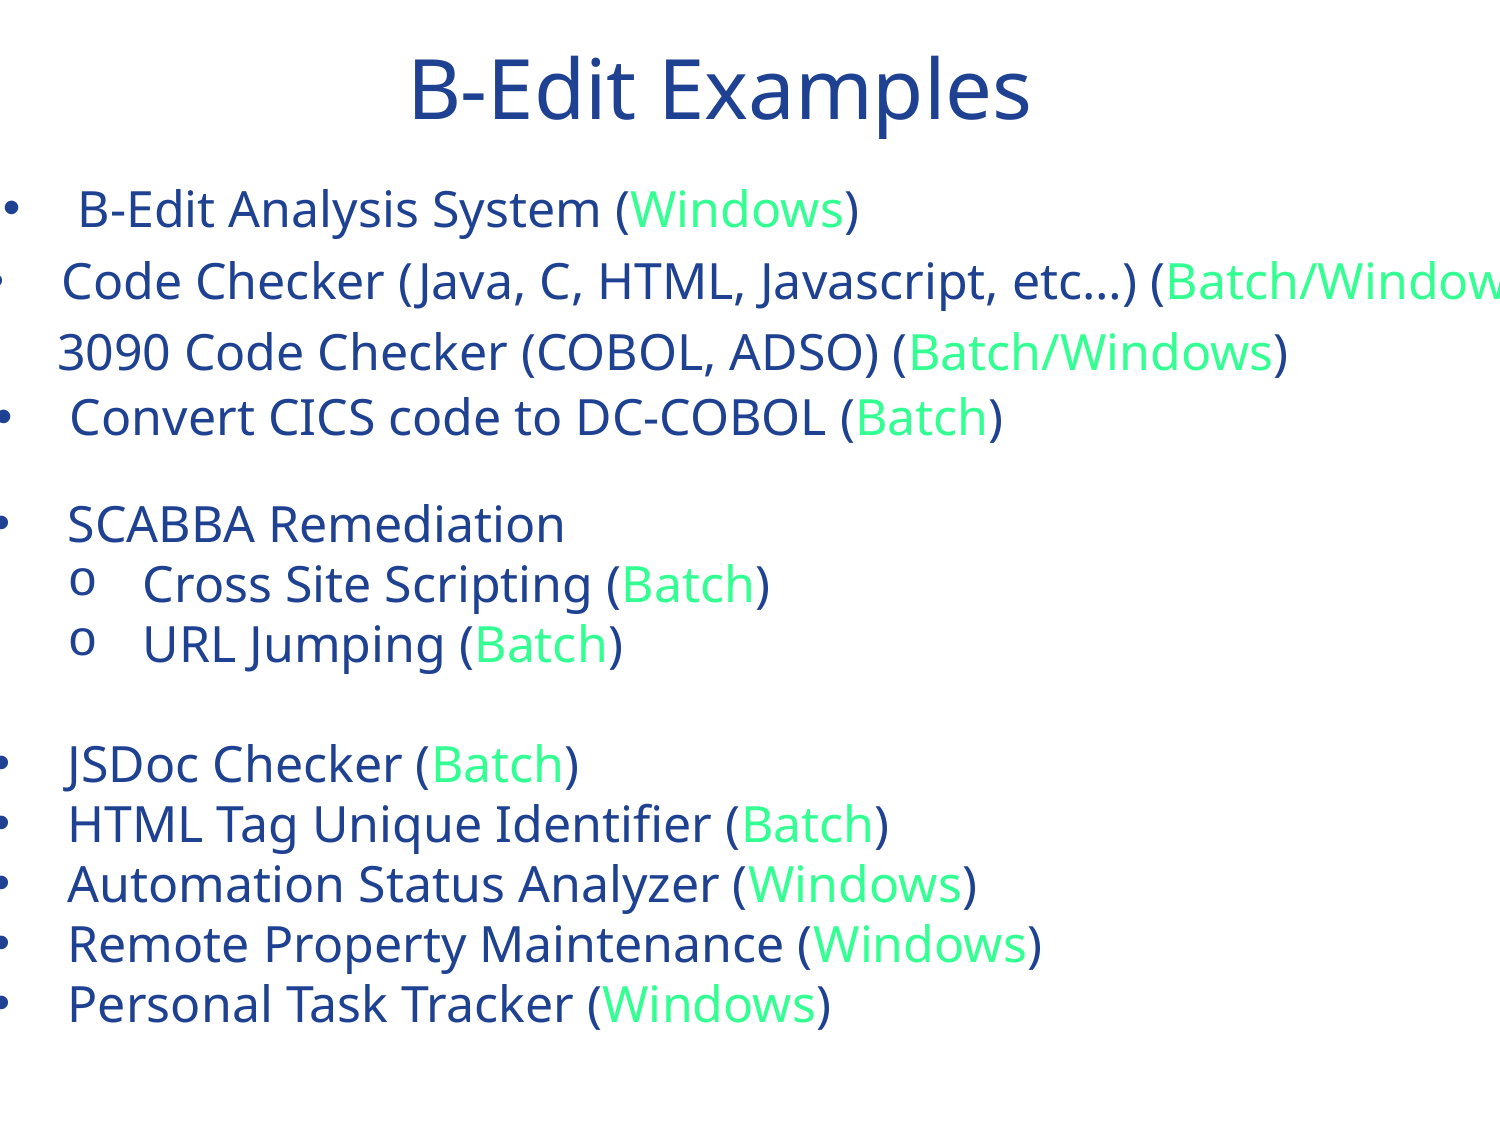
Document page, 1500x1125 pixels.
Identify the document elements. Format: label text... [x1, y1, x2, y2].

text_box Convert CICS code to DC-COBOL (Batch) [0, 378, 1019, 454]
text_box Code Checker (Java, C, HTML, Javascript, etc…) (Batch/Windows) [0, 242, 1500, 318]
text_box B-Edit Examples [392, 28, 1048, 144]
text_box 3090 Code Checker (COBOL, ADSO) (Batch/Windows) [0, 313, 1304, 389]
text_box B-Edit Analysis System (Windows) [0, 170, 874, 245]
text_box SCABBA Remediation Cross Site Scripting (Batch) URL Jumping (Batch) JSDoc Checker (Batch) HTML Tag Unique Identifier (Batch) Automation Status Analyzer (Windows) Remote Property Maintenance (Windows) Personal Task Tracker (Windows) [0, 484, 1058, 1125]
